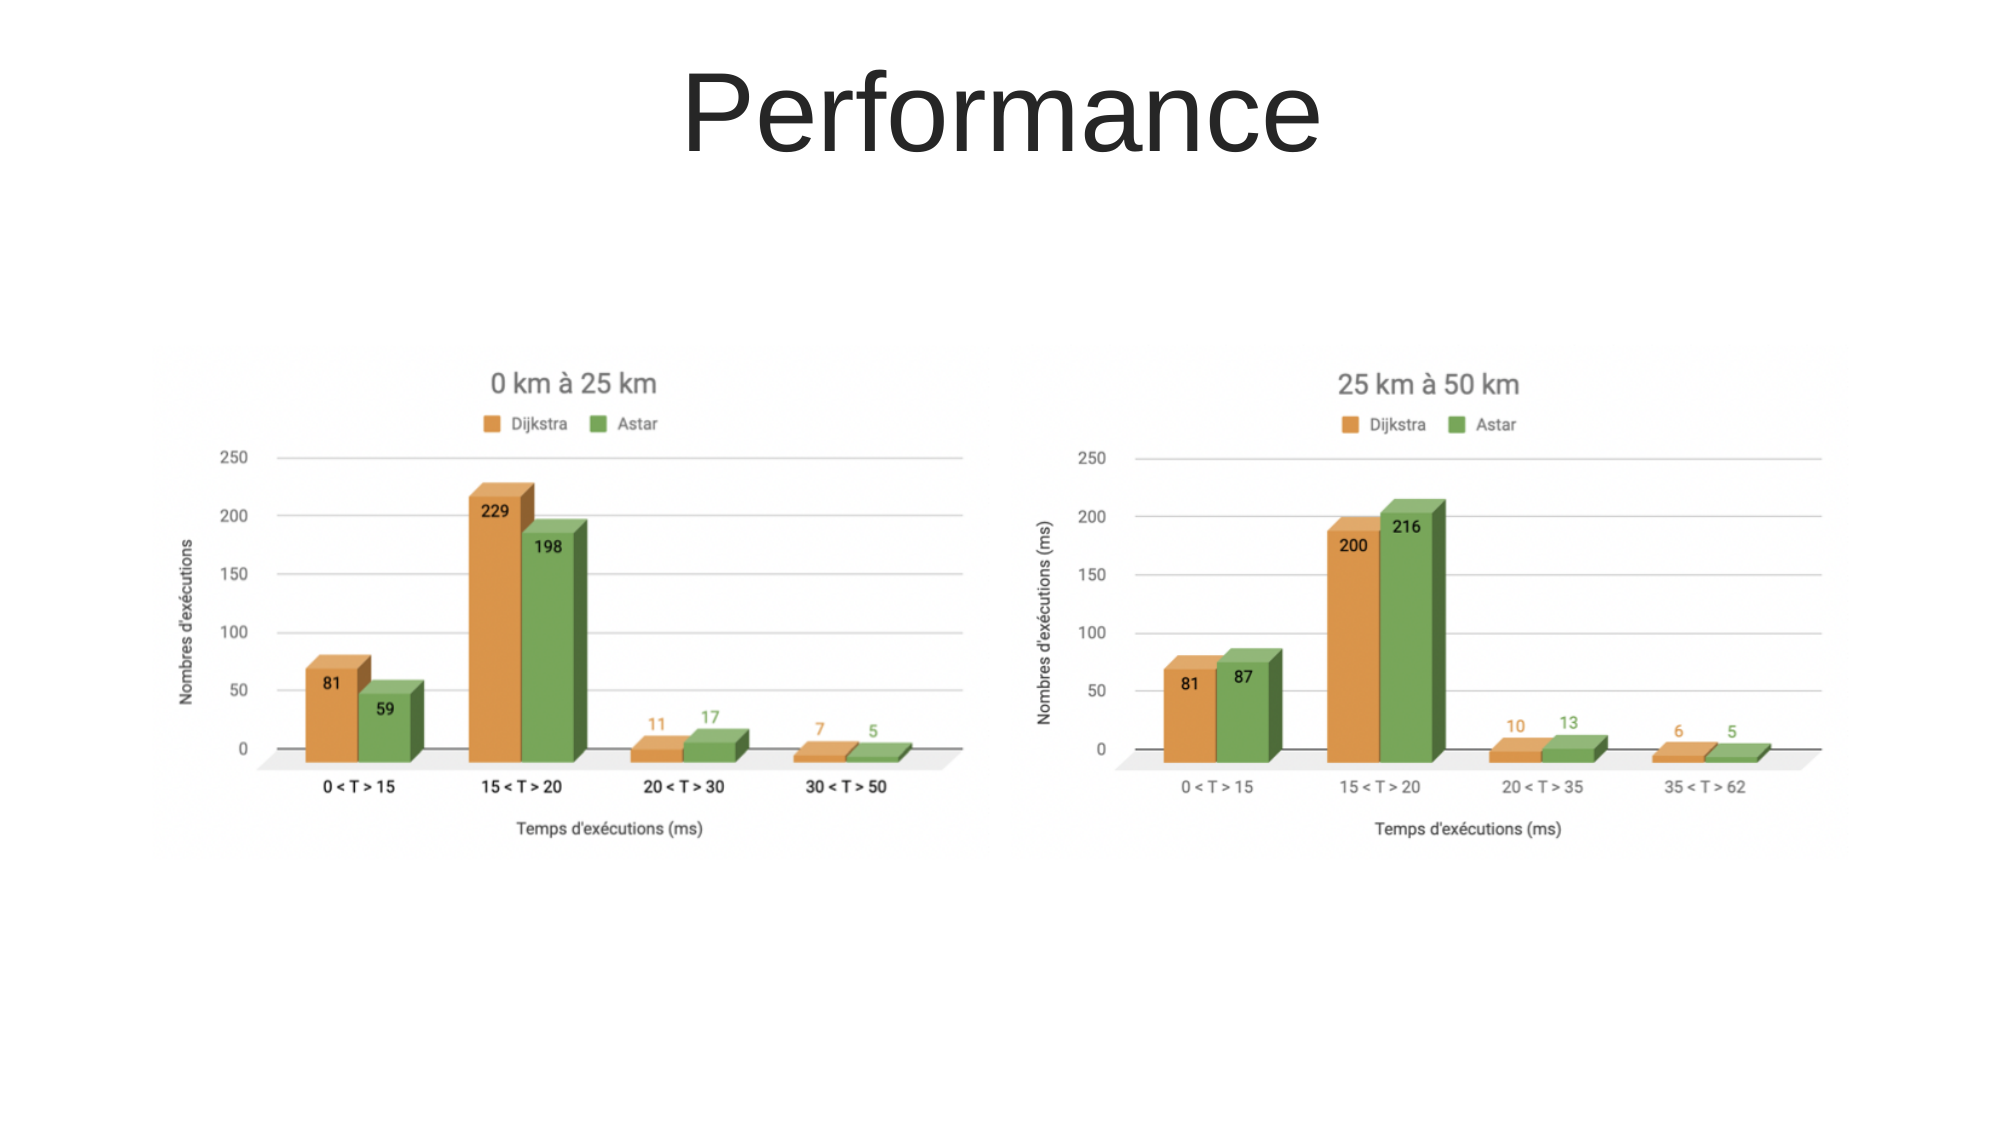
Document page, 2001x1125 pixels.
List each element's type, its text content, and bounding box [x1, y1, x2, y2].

list Performance [53, 55, 1952, 175]
picture [151, 344, 990, 860]
picture [1010, 344, 1849, 860]
